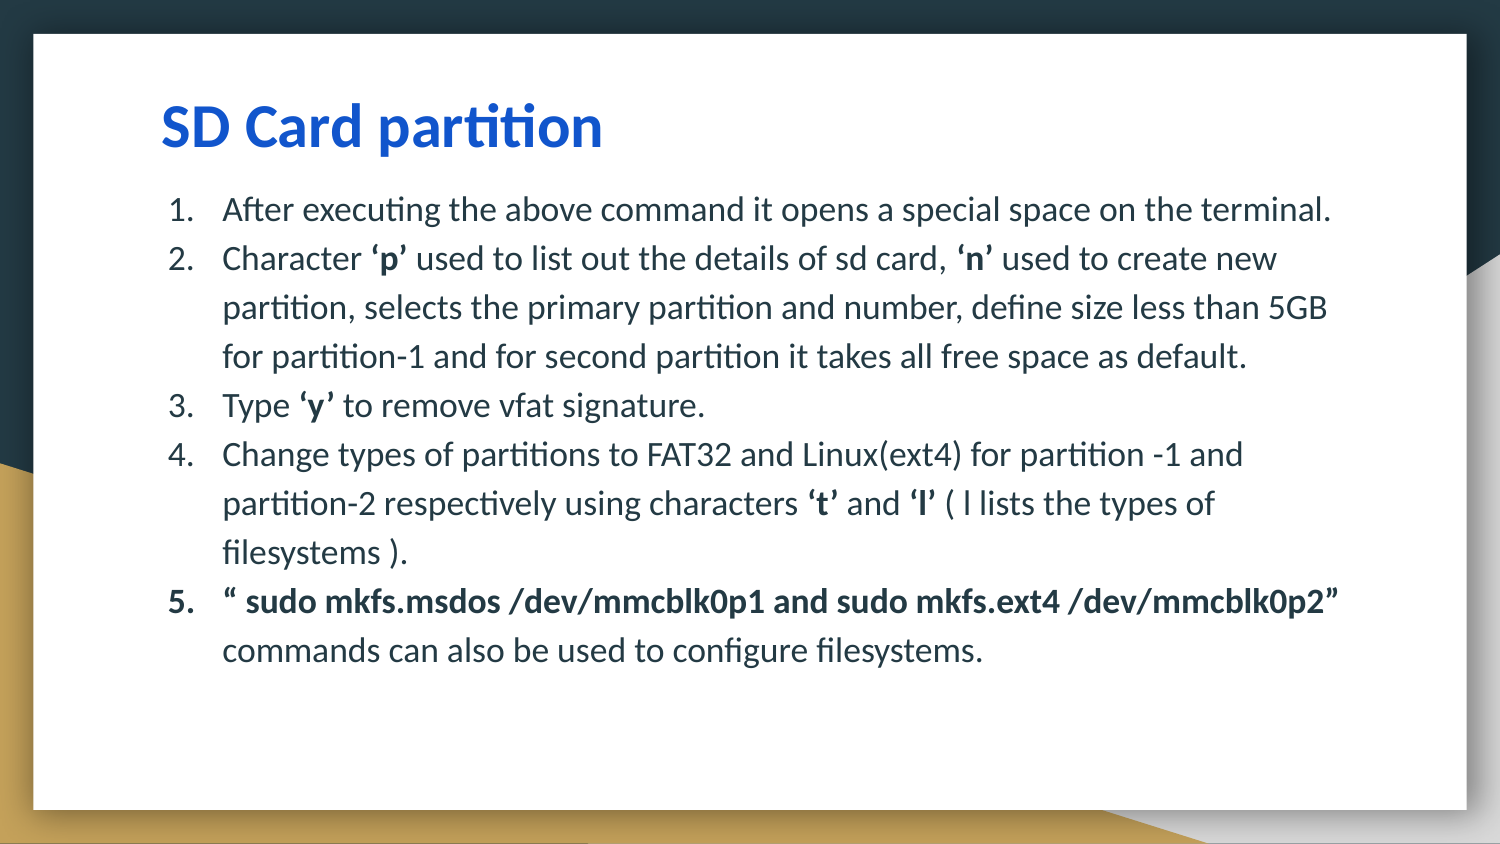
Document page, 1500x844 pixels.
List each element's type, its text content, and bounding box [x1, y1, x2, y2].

list After executing the above command it opens a special space on the terminal. Character ‘p’ used to list out the details of sd card, ‘n’ used to create new partition, selects the primary partition and number, define size less than 5GB for partition-1 and for second partition it takes all free space as default. Type ‘y’ to remove vfat signature. Change types of partitions to FAT32 and Linux(ext4) for partition -1 and partition-2 respectively using characters ‘t’ and ‘l’ ( l lists the types of filesystems ). “ sudo mkfs.msdos /dev/mmcblk0p1 and sudo mkfs.ext4 /dev/mmcblk0p2” commands can also be used to configure filesystems. [134, 164, 1366, 729]
title SD Card partition [146, 70, 1378, 227]
